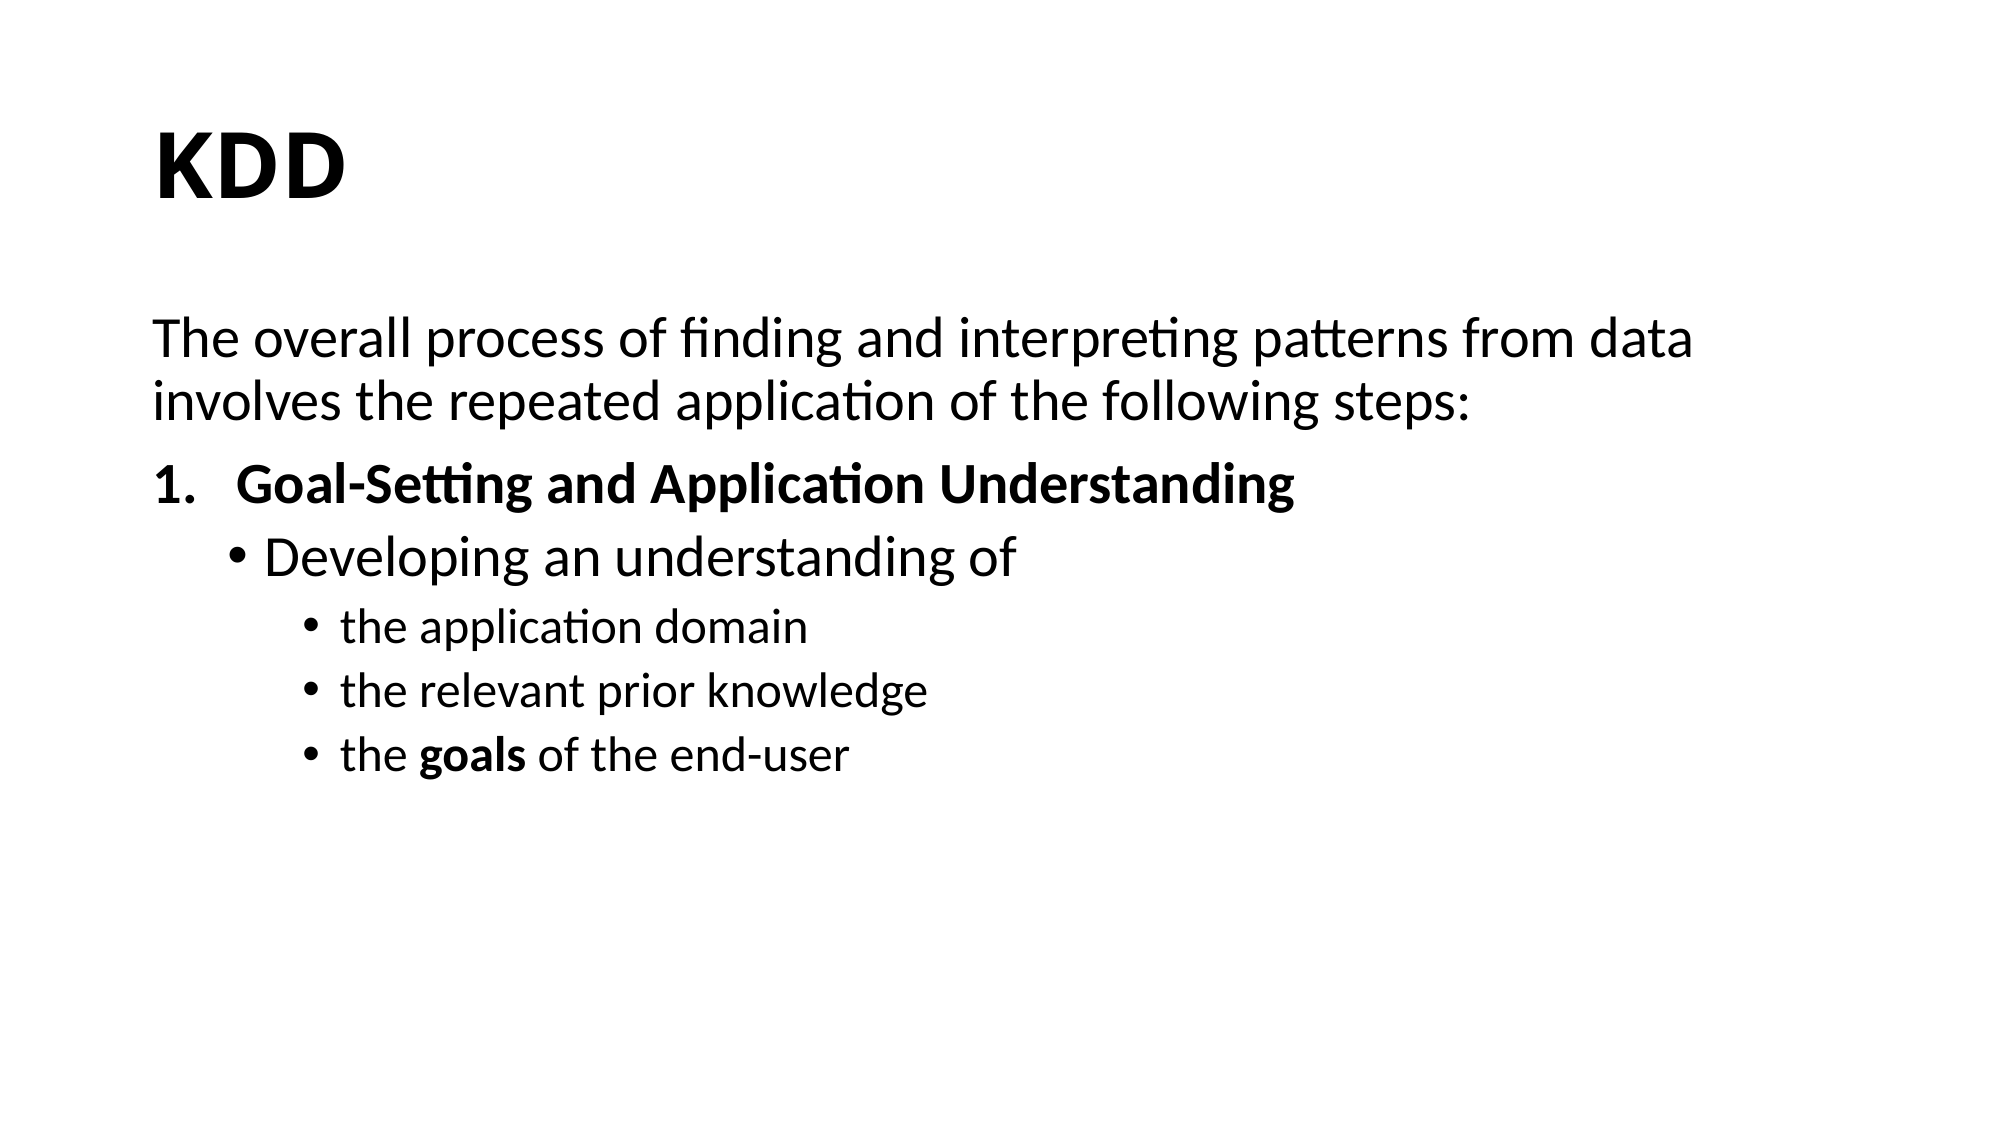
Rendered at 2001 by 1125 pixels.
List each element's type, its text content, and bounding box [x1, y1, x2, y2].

list The overall process of finding and interpreting patterns from data involves the repeated application of the following steps: Goal-Setting and Application Understanding Developing an understanding of the application domain the relevant prior knowledge the goals of the end-user [137, 299, 1863, 1014]
title KDD [137, 59, 1863, 278]
